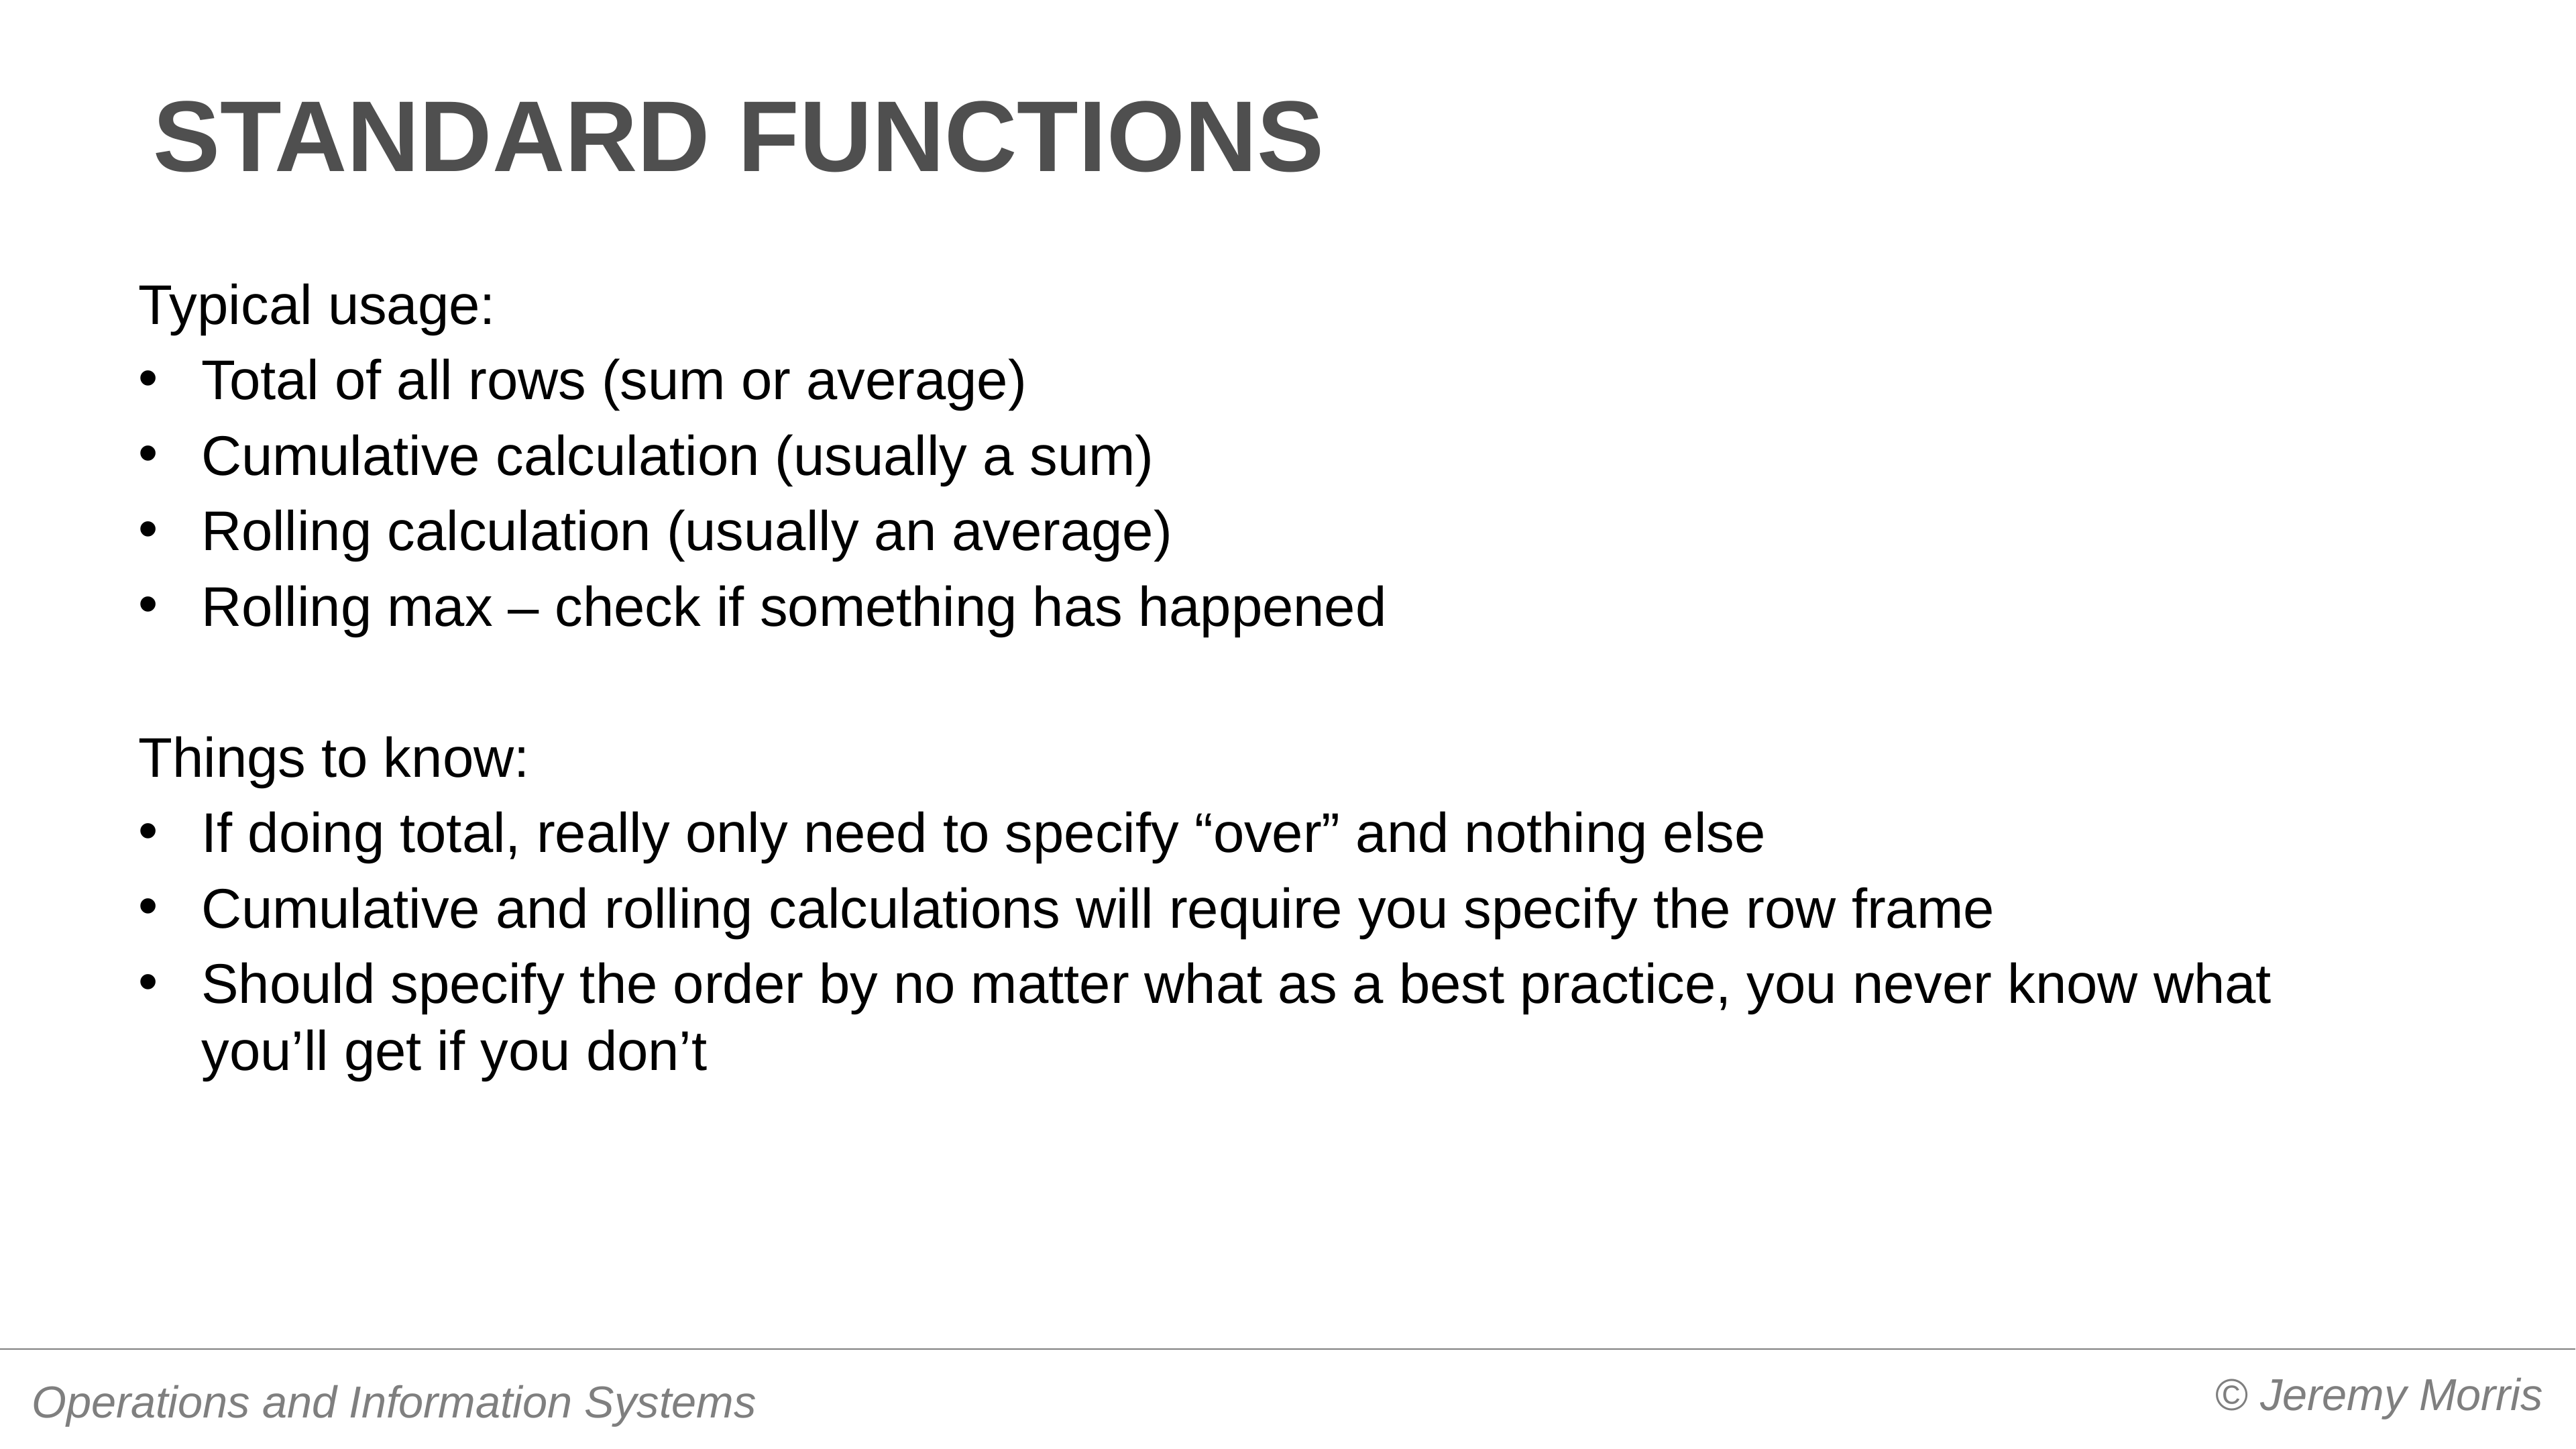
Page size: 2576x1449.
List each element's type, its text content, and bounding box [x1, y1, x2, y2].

title Standard functions [128, 53, 2447, 204]
text_box Typical usage: Total of all rows (sum or average) Cumulative calculation (usually a sum) Rolling calculation (usually an average) Rolling max – check if something has happened Things to know: If doing total, really only need to specify “over” and nothing else Cumulative and rolling calculations will require you specify the row frame Should specify the order by no matter what as a best practice, you never know what you’ll get if you don’t [128, 263, 2294, 1087]
